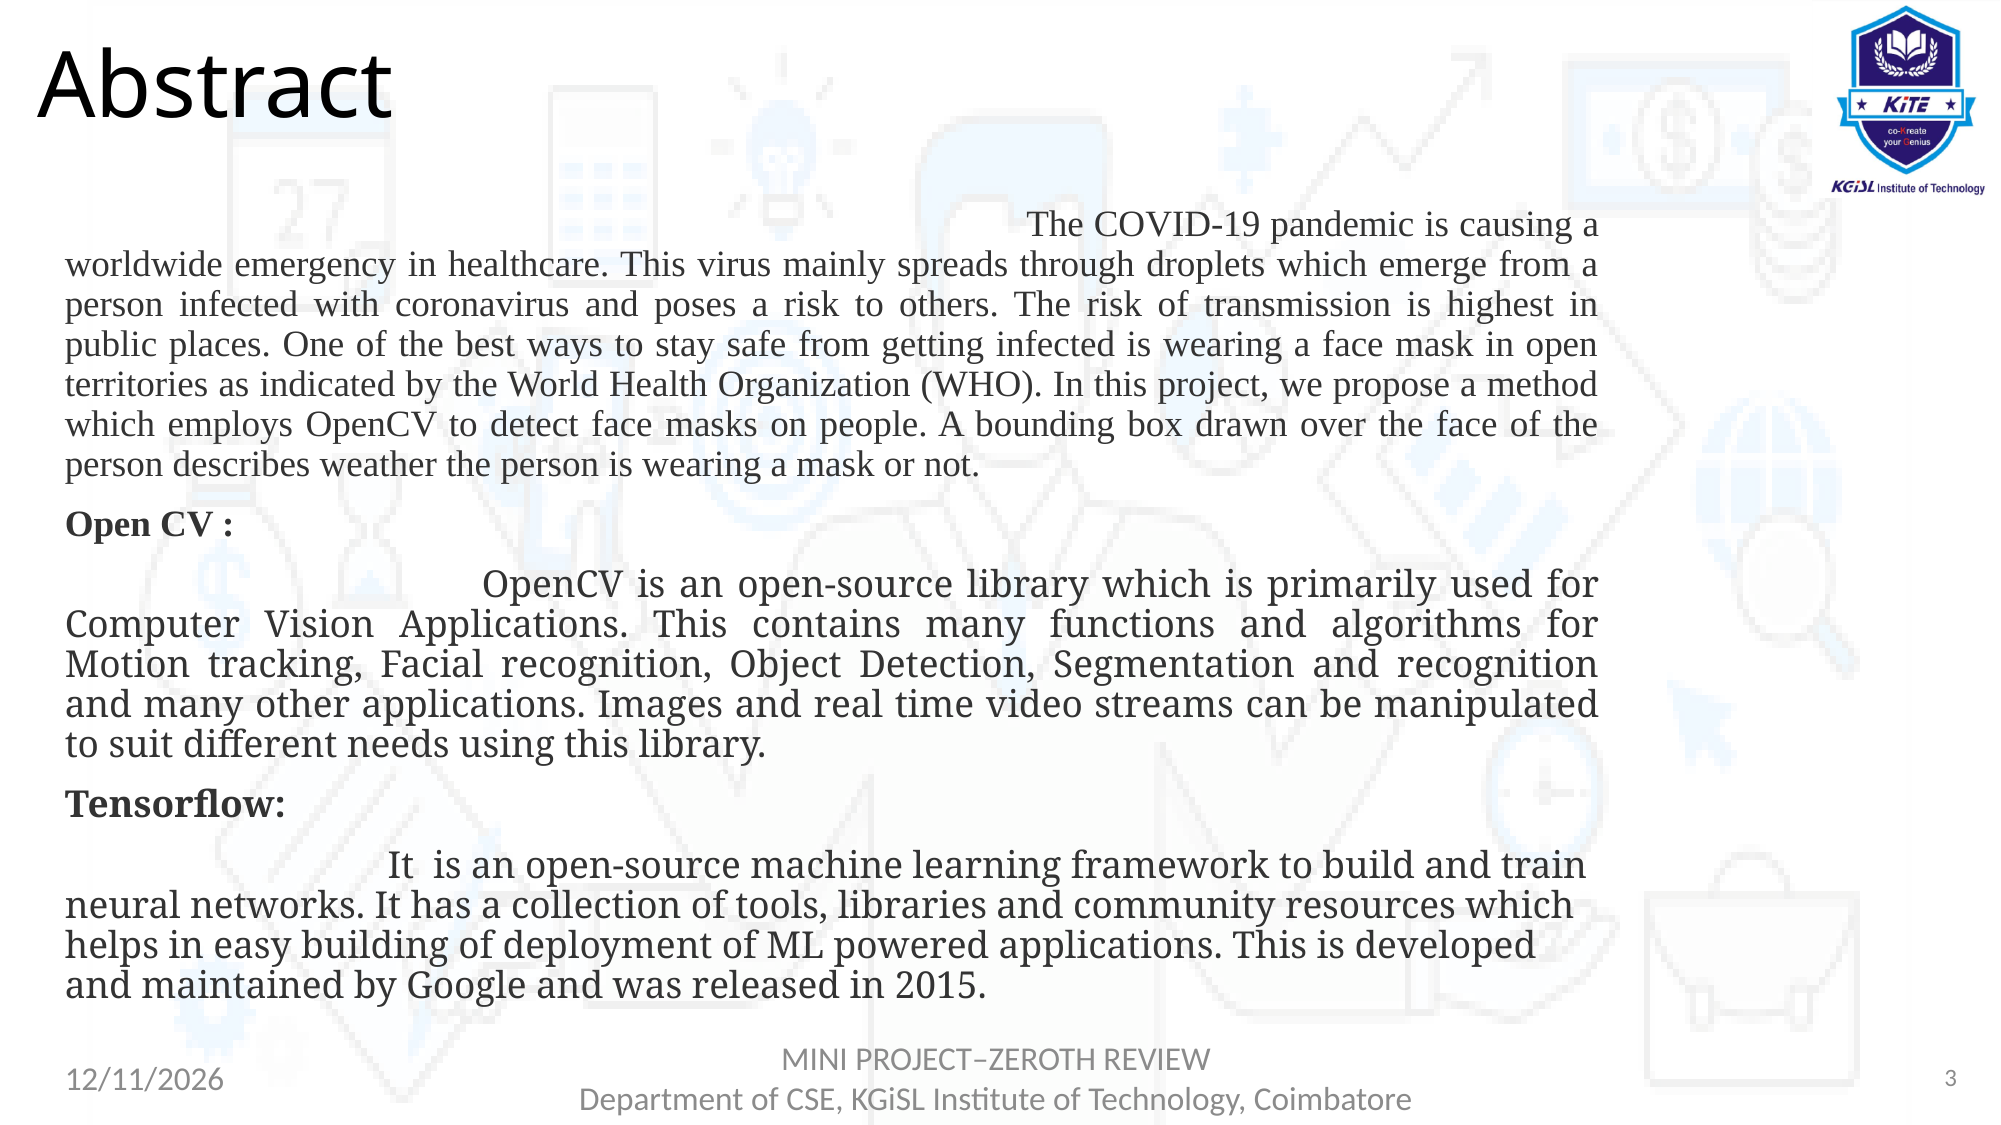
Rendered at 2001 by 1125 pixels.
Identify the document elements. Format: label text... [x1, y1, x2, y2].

title Abstract [22, 18, 1748, 157]
picture [1812, 0, 2000, 198]
slide_number 3 [1880, 1046, 1973, 1107]
footer MINI PROJECT–ZEROTH REVIEW Department of CSE, KGiSL Institute of Technology, Coimbatore [444, 1047, 1555, 1108]
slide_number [49, 1047, 268, 1108]
list The COVID-19 pandemic is causing a worldwide emergency in healthcare. This virus mainly spreads through droplets which emerge from a person infected with coronavirus and poses a risk to others. The risk of transmission is highest in public places. One of the best ways to stay safe from getting infected is wearing a face mask in open territories as indicated by the World Health Organization (WHO). In this project, we propose a method which employs OpenCV to detect face masks on people. A bounding box drawn over the face of the person describes weather the person is wearing a mask or not. Open CV : OpenCV is an open-source library which is primarily used for Computer Vision Applications. This contains many functions and algorithms for Motion tracking, Facial recognition, Object Detection, Segmentation and recognition and many other applications. Images and real time video streams can be manipulated to suit different needs using this library. Tensorflow: It is an open-source machine learning framework to build and train neural networks. It has a collection of tools, libraries and community resources which helps in easy building of deployment of ML powered applications. This is developed and maintained by Google and was released in 2015. [49, 156, 1615, 1018]
